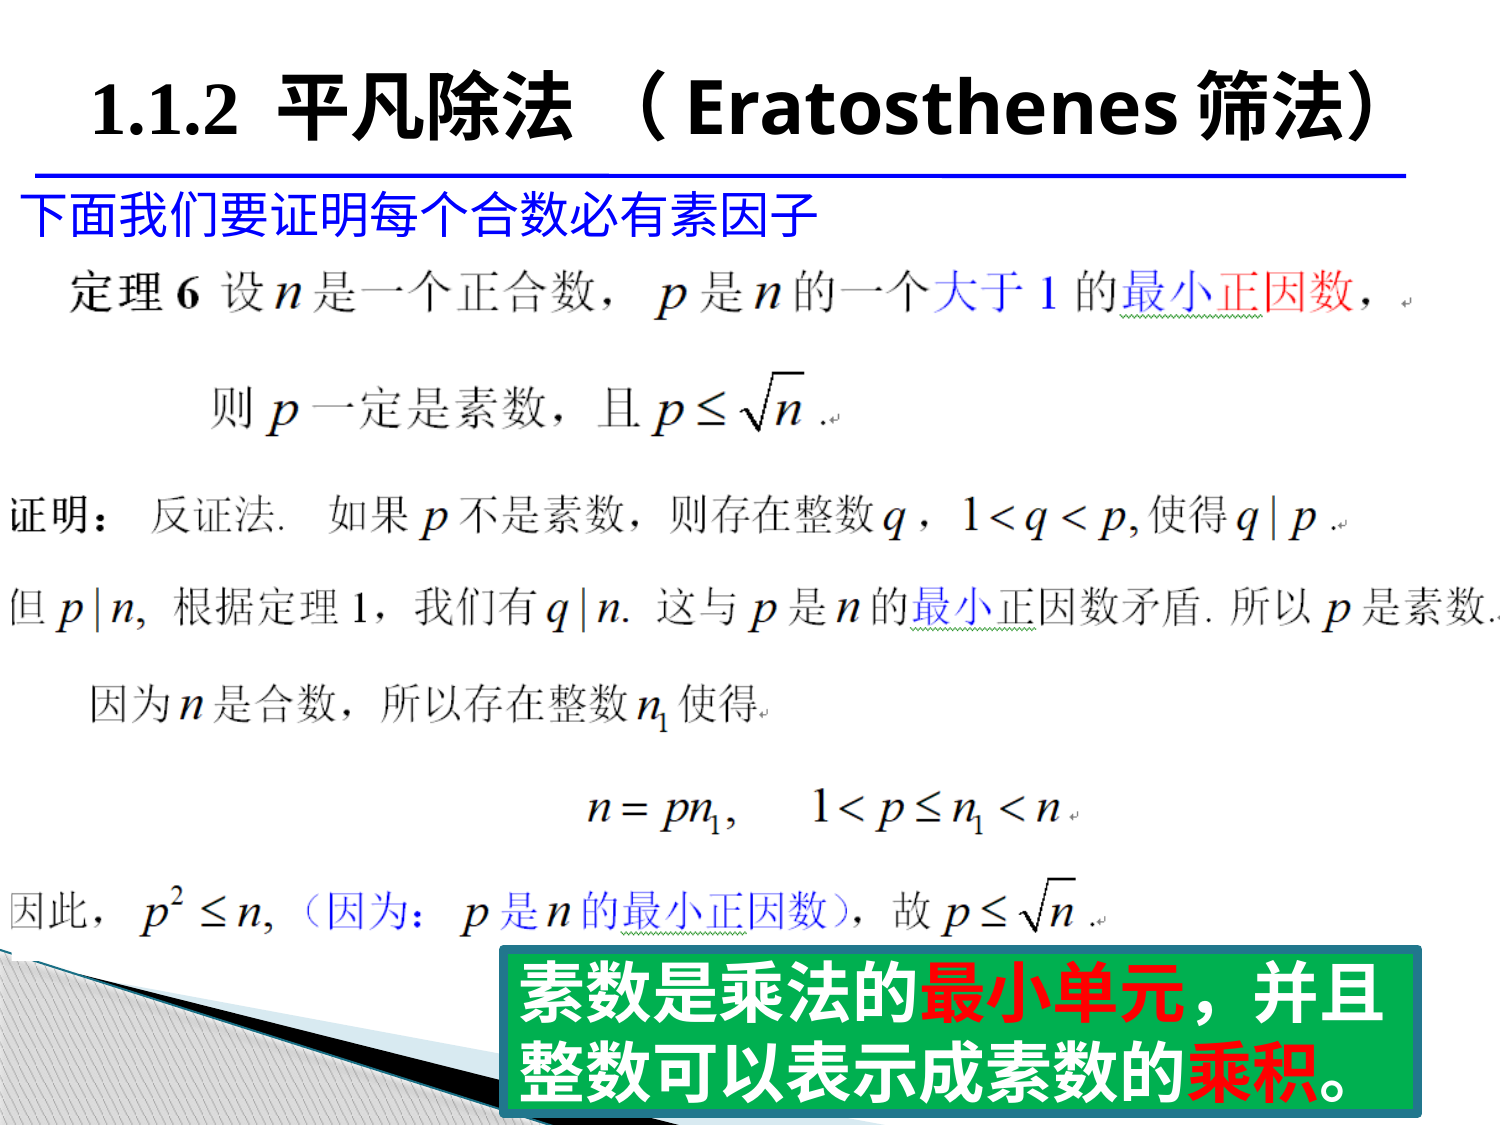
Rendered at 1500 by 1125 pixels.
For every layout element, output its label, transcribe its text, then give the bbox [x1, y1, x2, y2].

title 1.1.2 平凡除法 （Eratosthenes筛法） [75, 46, 1442, 163]
picture [11, 480, 1500, 962]
text_box 素数是乘法的最小单元，并且整数可以表示成素数的乘积。 [499, 973, 1422, 1118]
picture [46, 257, 1429, 458]
text_box 下面我们要证明每个合数必有素因子 [4, 175, 834, 251]
